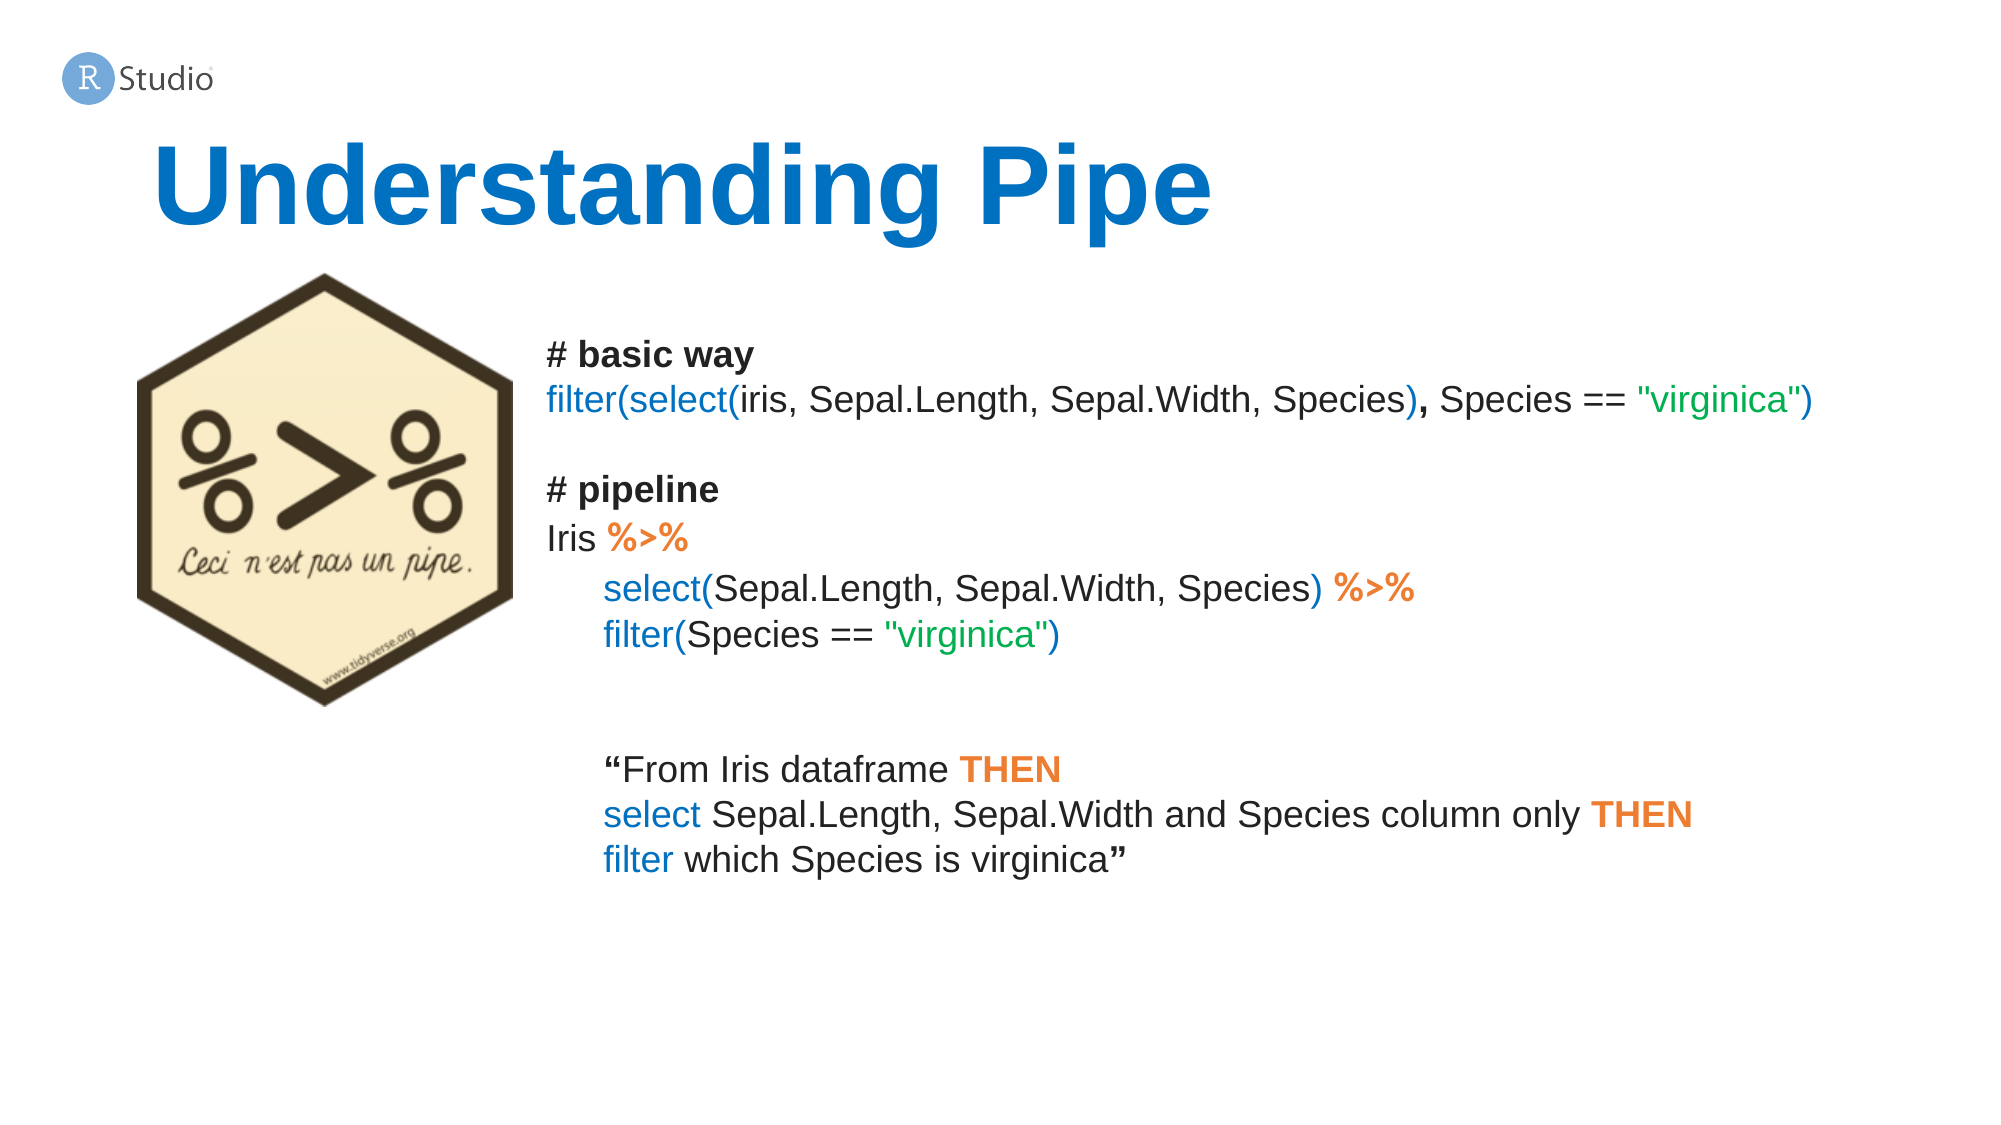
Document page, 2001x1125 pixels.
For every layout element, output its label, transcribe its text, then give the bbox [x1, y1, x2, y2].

picture [62, 52, 213, 105]
title Understanding Pipe [137, 104, 1863, 273]
picture [137, 272, 513, 707]
text_box # basic way filter(select(iris, Sepal.Length, Sepal.Width, Species), Species == "virginica") # pipeline Iris %>% select(Sepal.Length, Sepal.Width, Species) %>% filter(Species == "virginica") “From Iris dataframe THEN select Sepal.Length, Sepal.Width and Species column only THEN filter which Species is virginica” [531, 322, 1863, 888]
